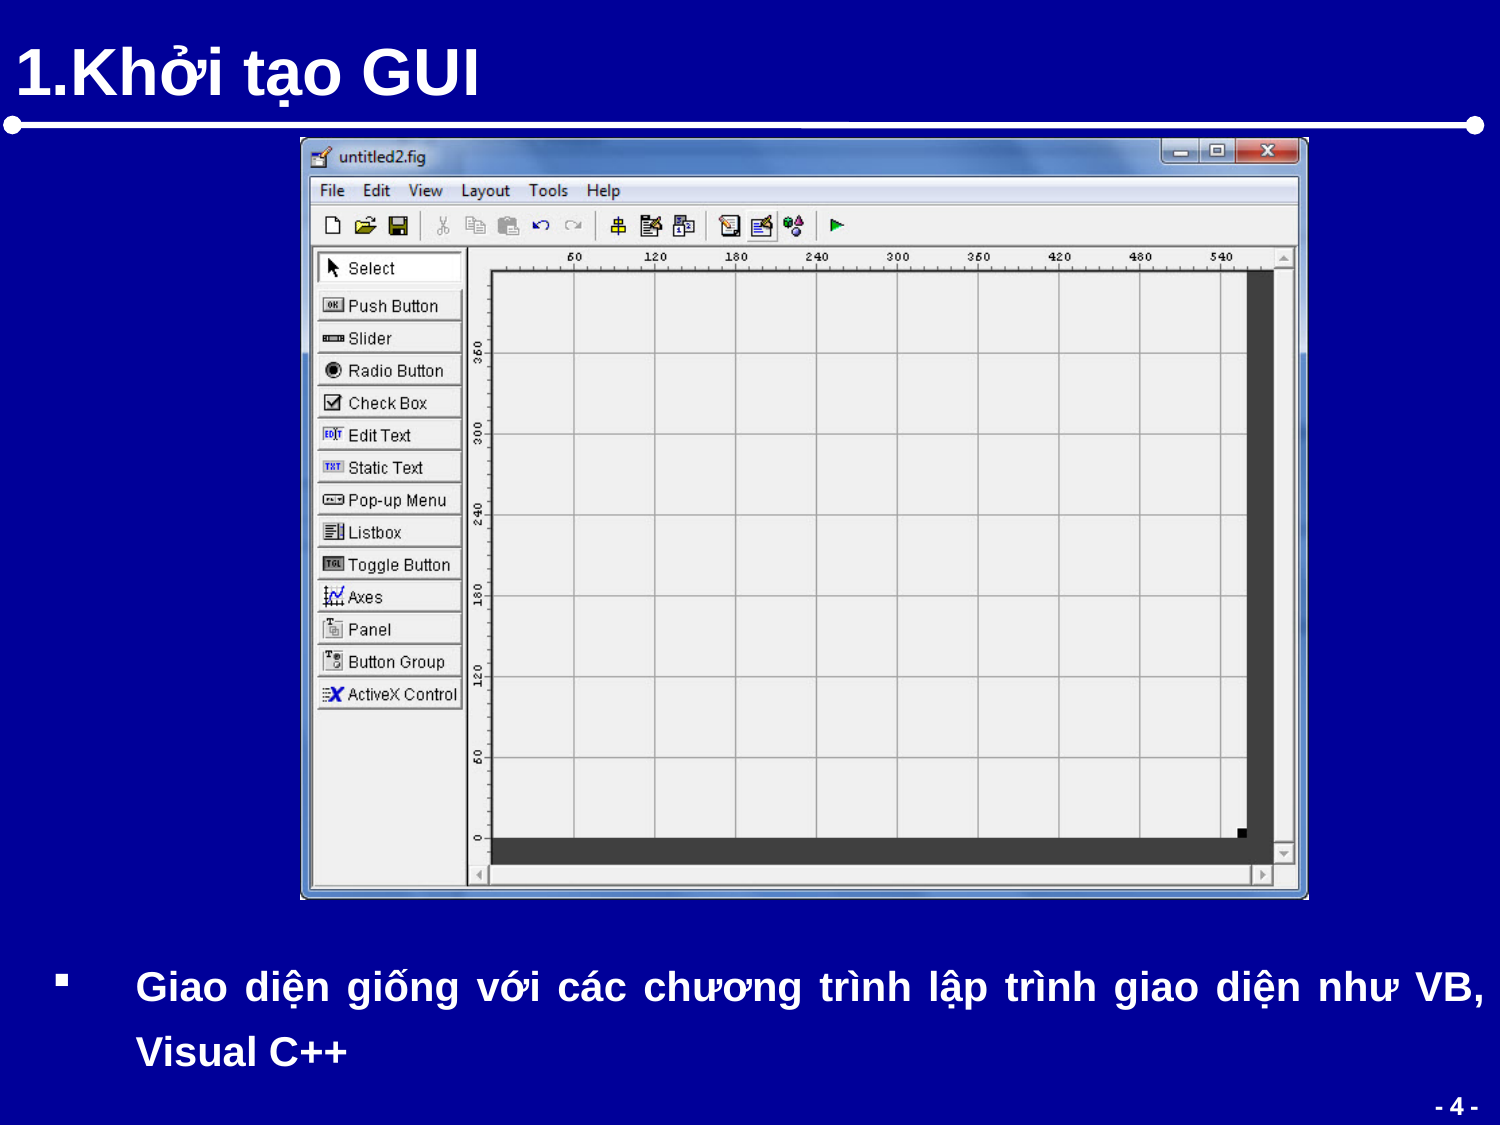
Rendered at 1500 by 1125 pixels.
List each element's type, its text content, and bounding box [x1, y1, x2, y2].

text_box Giao diện giống với các chương trình lập trình giao diện như VB, Visual C++ [37, 937, 1500, 1125]
picture [299, 137, 1310, 901]
text_box [37, 149, 1500, 937]
title 1.Khởi tạo GUI [0, 0, 1401, 138]
